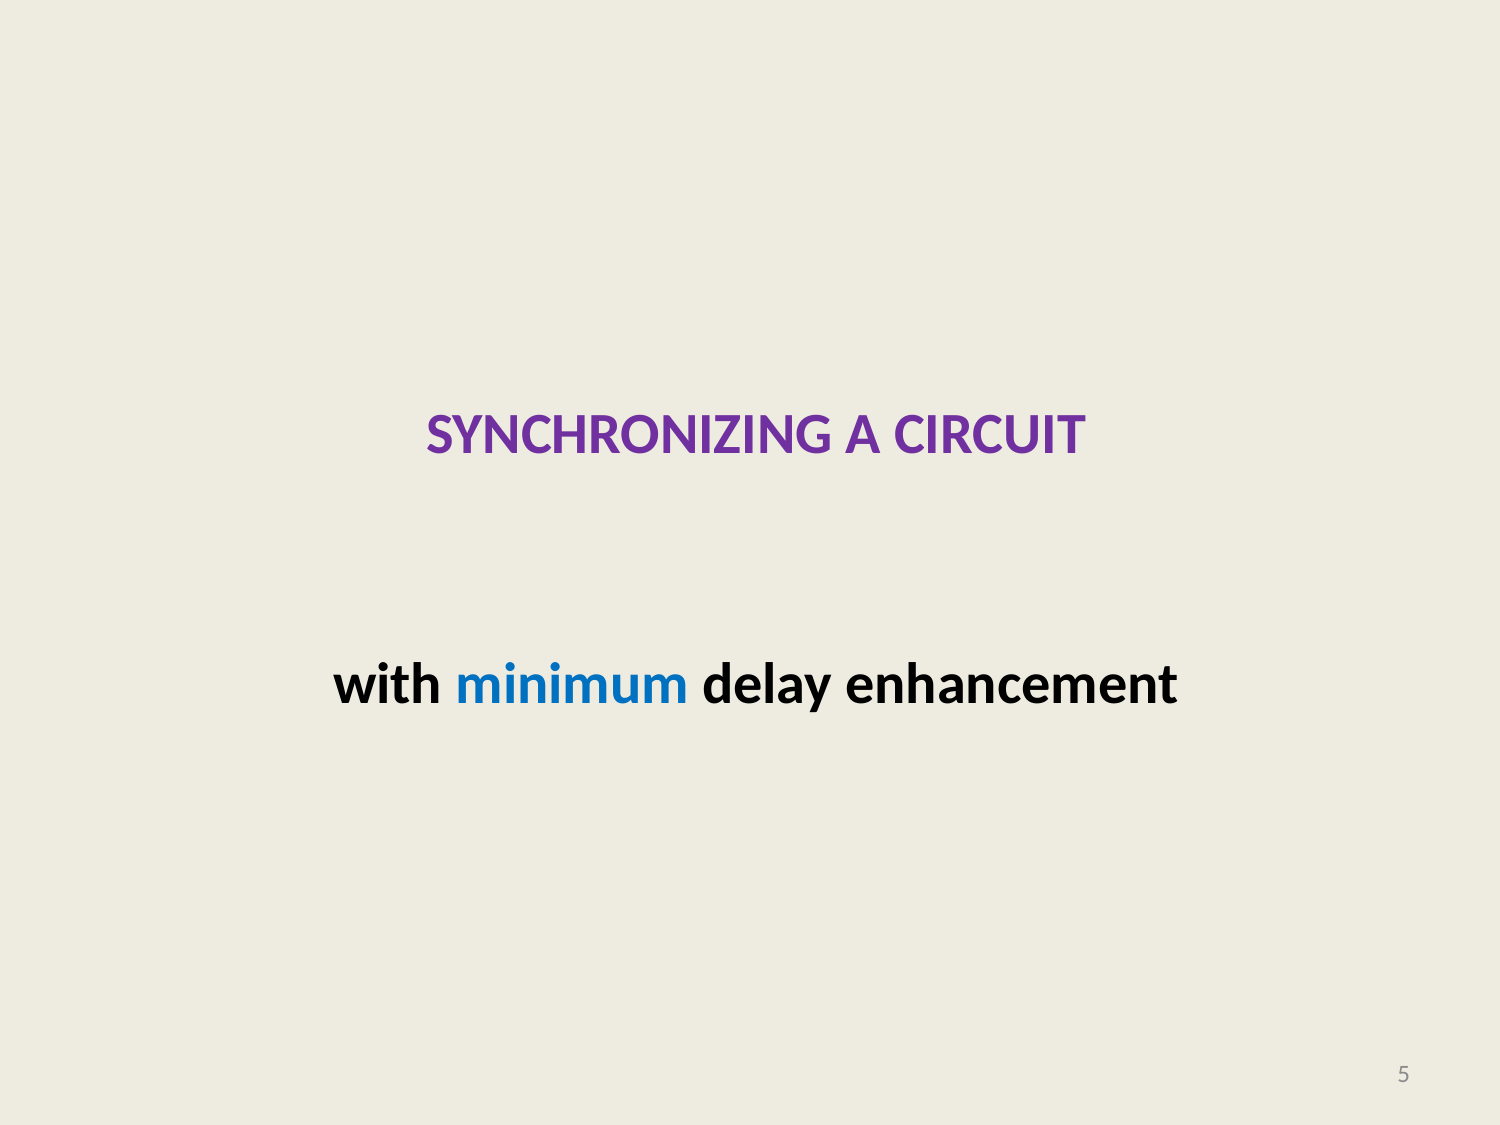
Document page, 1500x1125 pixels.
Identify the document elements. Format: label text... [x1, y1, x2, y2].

slide_number 5 [1074, 1042, 1425, 1103]
list with minimum delay enhancement [118, 476, 1394, 723]
title Synchronizing a circuit [118, 387, 1394, 476]
